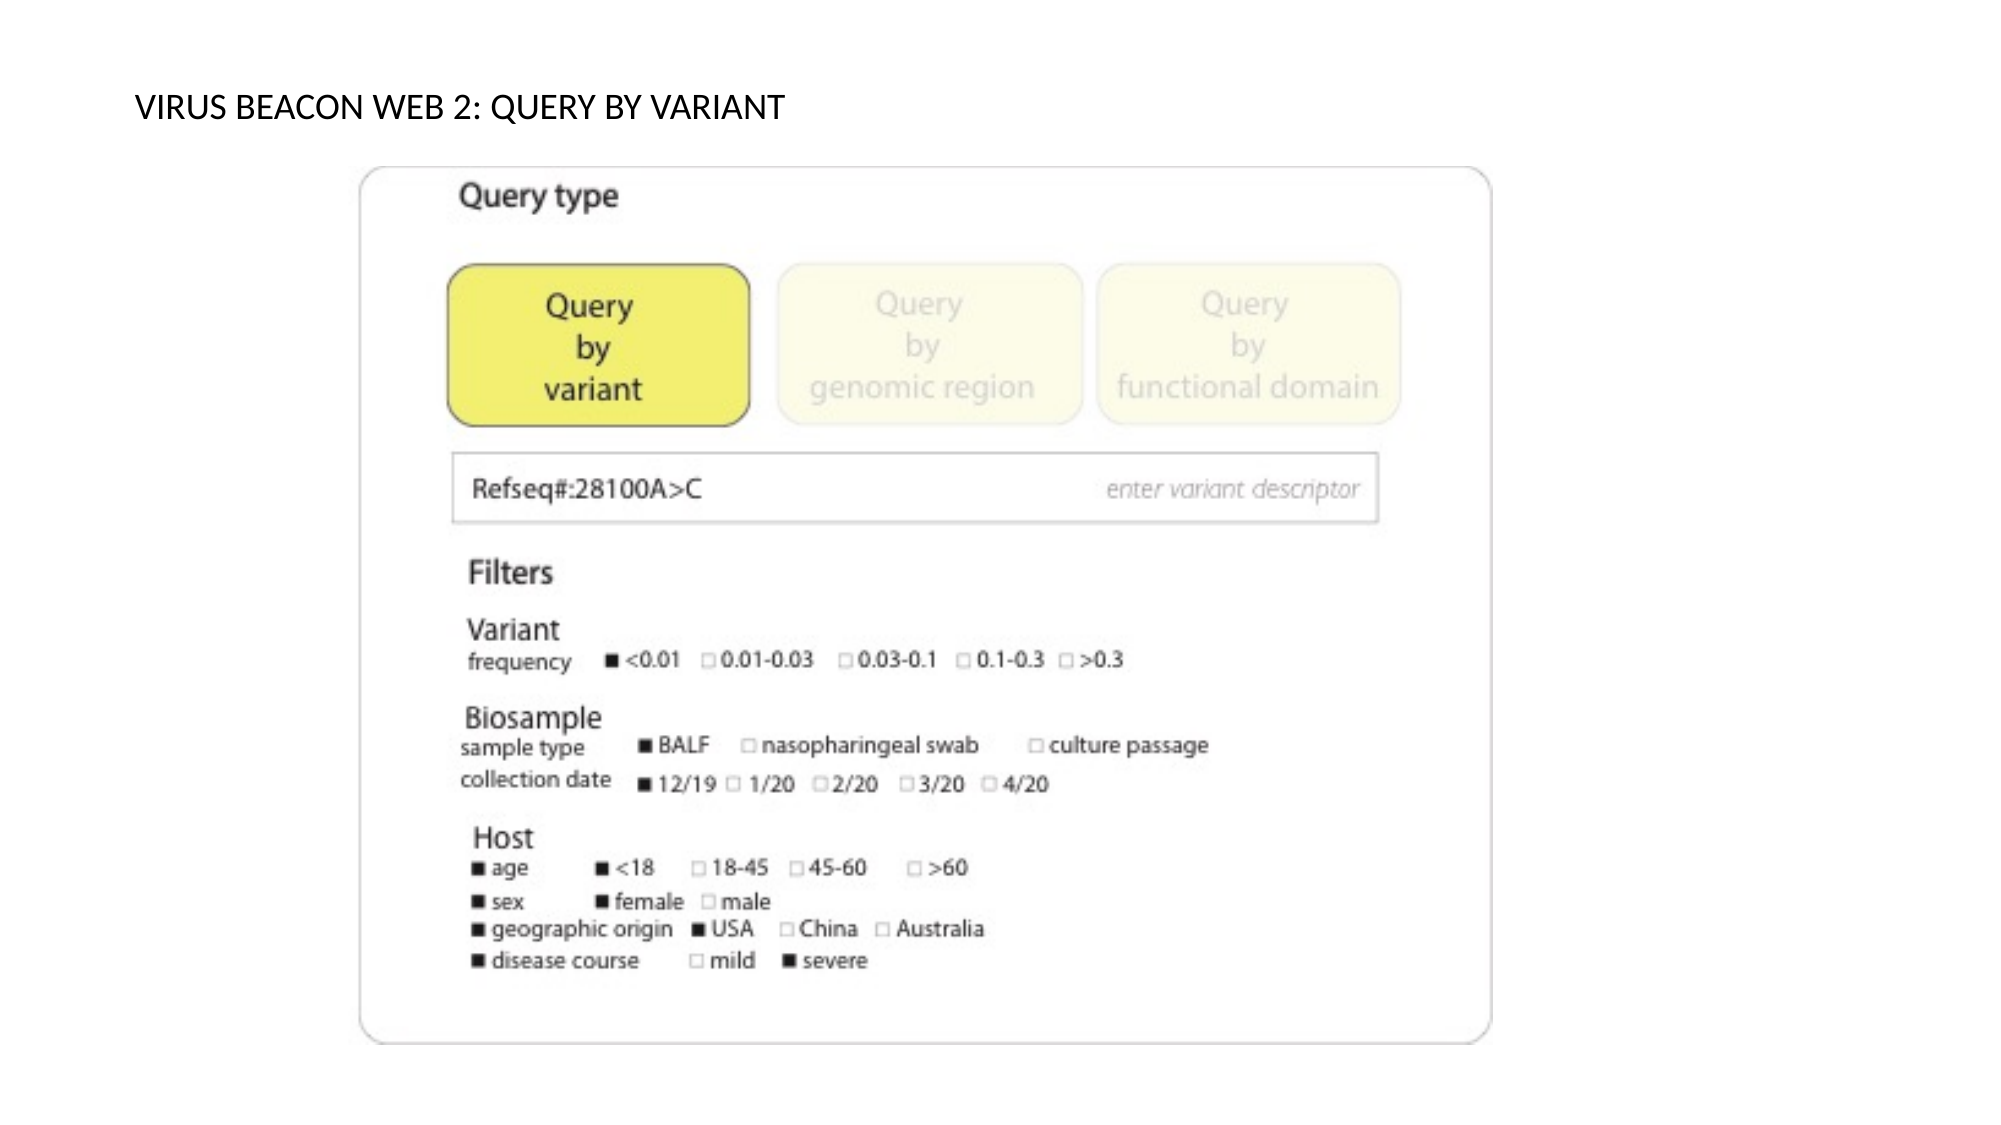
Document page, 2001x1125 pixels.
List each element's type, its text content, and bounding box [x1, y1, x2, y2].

text_box VIRUS BEACON WEB 2: QUERY BY VARIANT [120, 74, 888, 135]
picture [330, 166, 1493, 1045]
